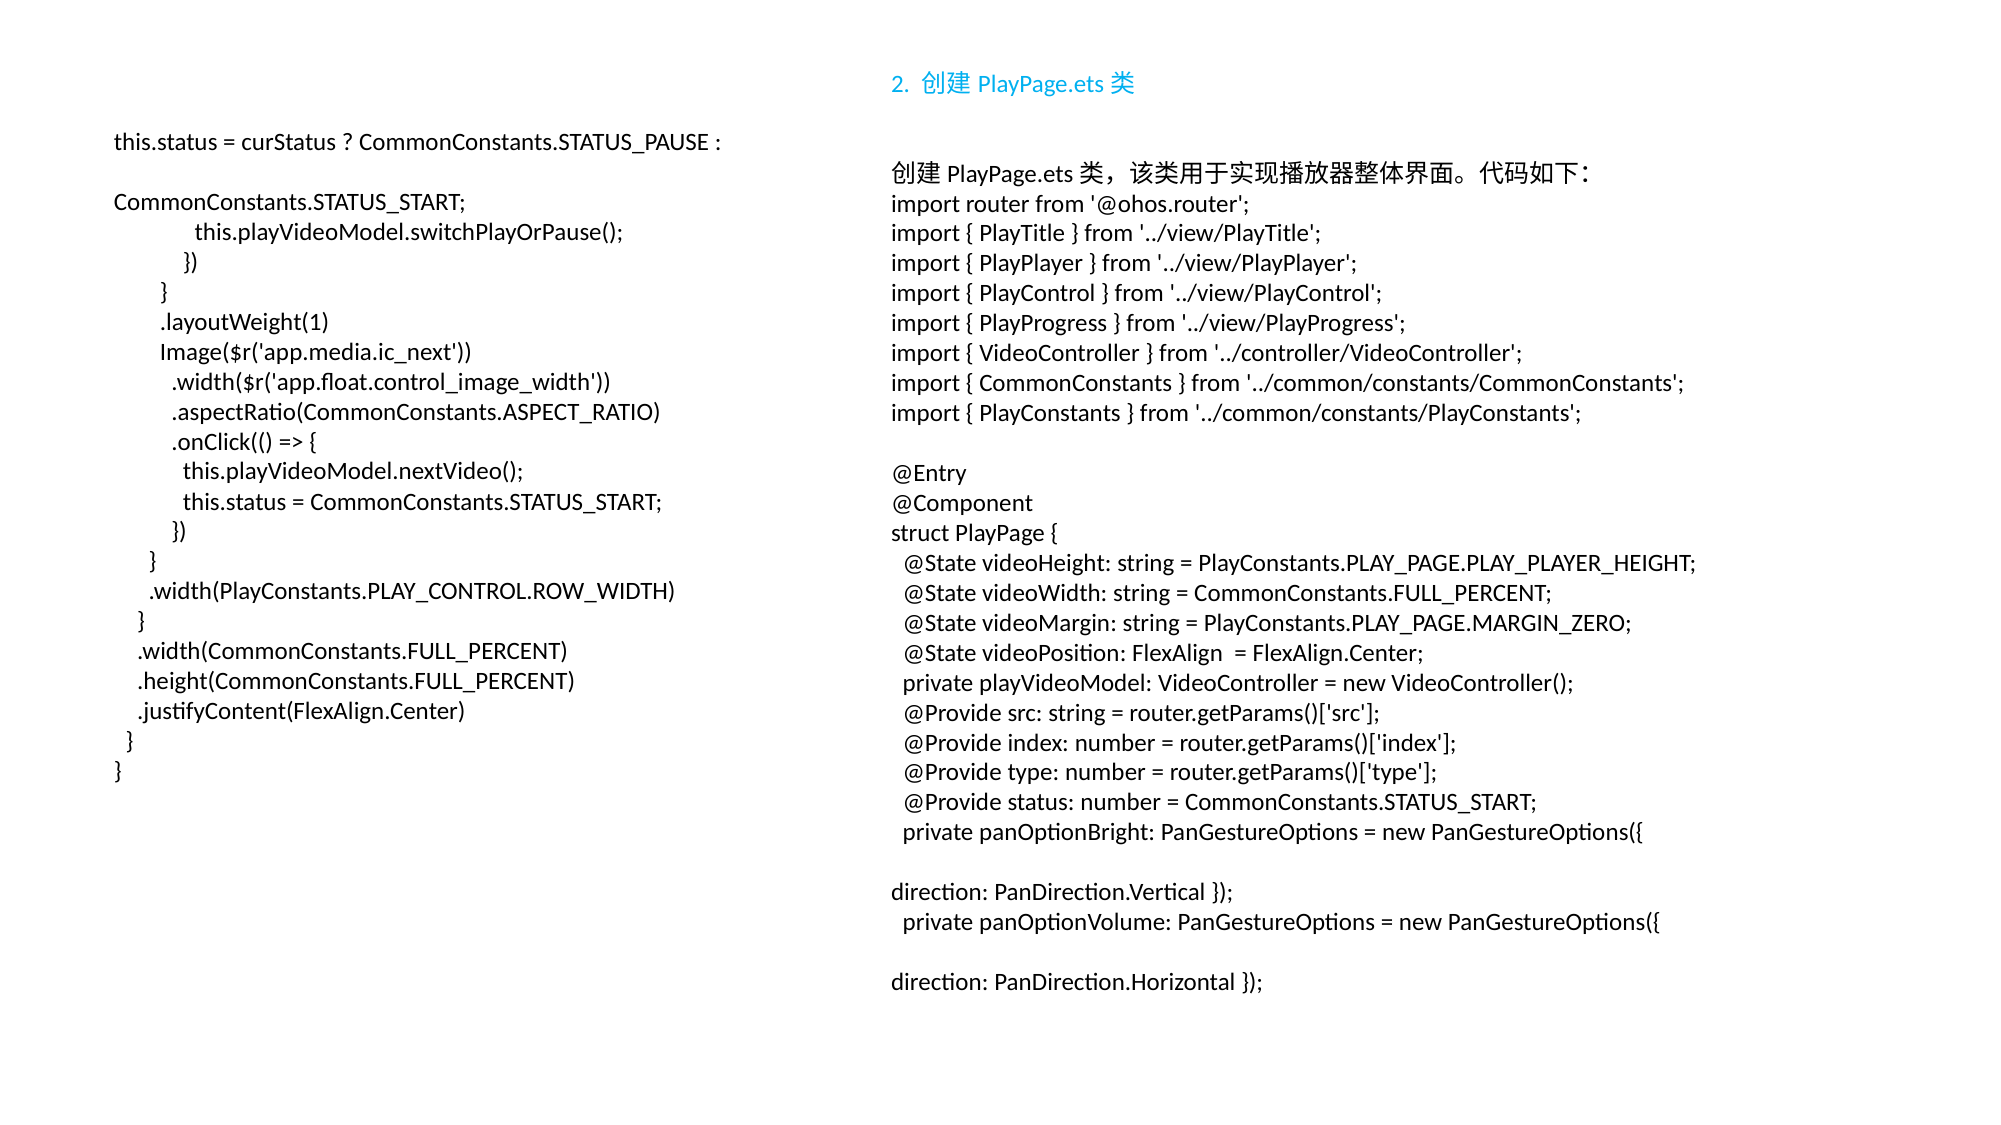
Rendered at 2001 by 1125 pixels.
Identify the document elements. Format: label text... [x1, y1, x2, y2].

text_box this.status = curStatus ? CommonConstants.STATUS_PAUSE : CommonConstants.STATUS_START; this.playVideoModel.switchPlayOrPause(); }) } .layoutWeight(1) Image($r('app.media.ic_next')) .width($r('app.float.control_image_width')) .aspectRatio(CommonConstants.ASPECT_RATIO) .onClick(() => { this.playVideoModel.nextVideo(); this.status = CommonConstants.STATUS_START; }) } .width(PlayConstants.PLAY_CONTROL.ROW_WIDTH) } .width(CommonConstants.FULL_PERCENT) .height(CommonConstants.FULL_PERCENT) .justifyContent(FlexAlign.Center) } } [99, 58, 788, 792]
text_box 2. 创建PlayPage.ets类 创建PlayPage.ets类，该类用于实现播放器整体界面。代码如下： import router from '@ohos.router'; import { PlayTitle } from '../view/PlayTitle'; import { PlayPlayer } from '../view/PlayPlayer'; import { PlayControl } from '../view/PlayControl'; import { PlayProgress } from '../view/PlayProgress'; import { VideoController } from '../controller/VideoController'; import { CommonConstants } from '../common/constants/CommonConstants'; import { PlayConstants } from '../common/constants/PlayConstants'; @Entry @Component struct PlayPage { @State videoHeight: string = PlayConstants.PLAY_PAGE.PLAY_PLAYER_HEIGHT; @State videoWidth: string = CommonConstants.FULL_PERCENT; @State videoMargin: string = PlayConstants.PLAY_PAGE.MARGIN_ZERO; @State videoPosition: FlexAlign = FlexAlign.Center; private playVideoModel: VideoController = new VideoController(); @Provide src: string = router.getParams()['src']; @Provide index: number = router.getParams()['index']; @Provide type: number = router.getParams()['type']; @Provide status: number = CommonConstants.STATUS_START; private panOptionBright: PanGestureOptions = new PanGestureOptions({ direction: PanDirection.Vertical }); private panOptionVolume: PanGestureOptions = new PanGestureOptions({ direction: PanDirection.Horizontal }); [876, 0, 1967, 1003]
